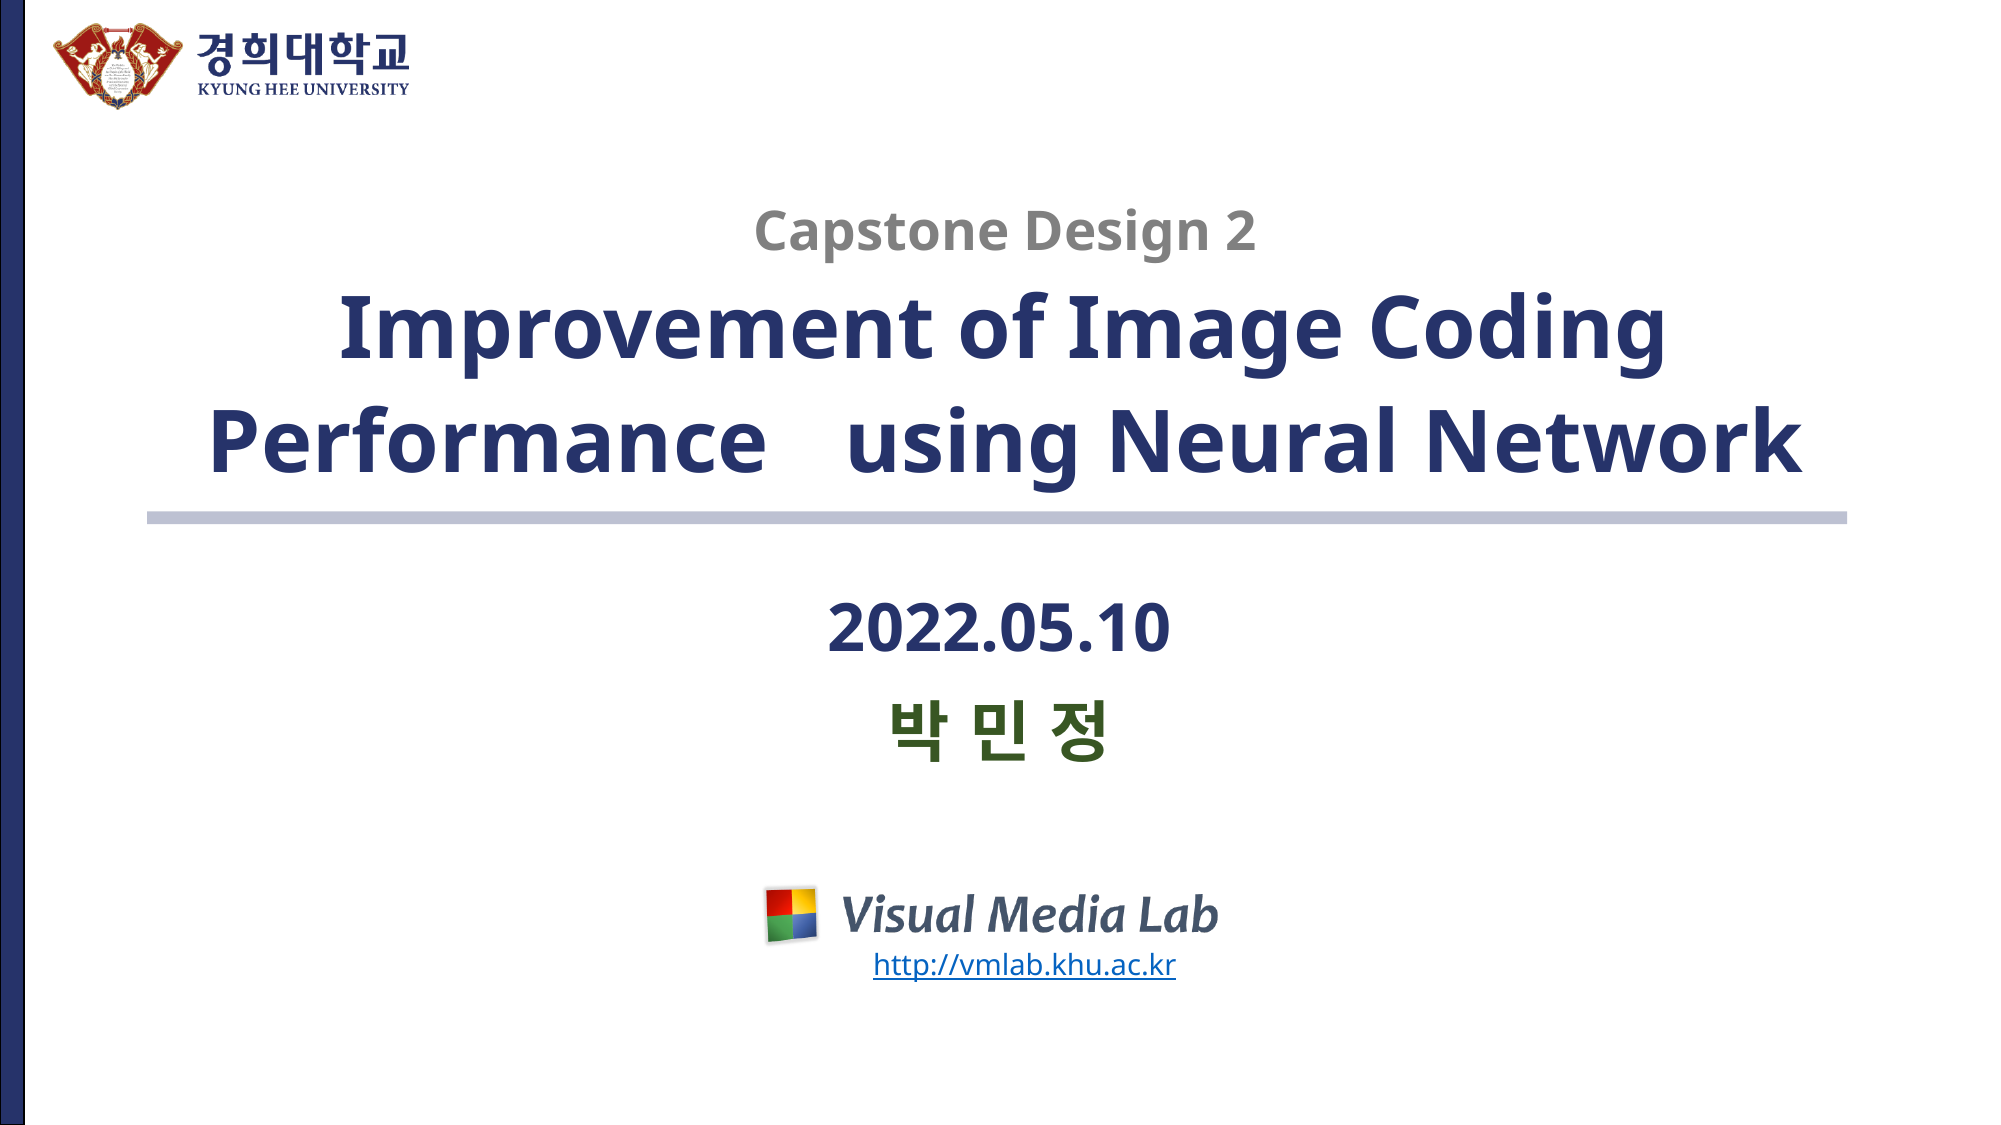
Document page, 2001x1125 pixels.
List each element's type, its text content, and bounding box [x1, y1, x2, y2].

picture [758, 881, 1252, 948]
text_box http://vmlab.khu.ac.kr [805, 948, 1234, 994]
title Capstone Design 2 Improvement of Image Coding Performance using Neural Network [97, 177, 1914, 498]
subtitle 2022.05.10 박 민 정 [249, 535, 1750, 820]
picture [53, 23, 409, 110]
